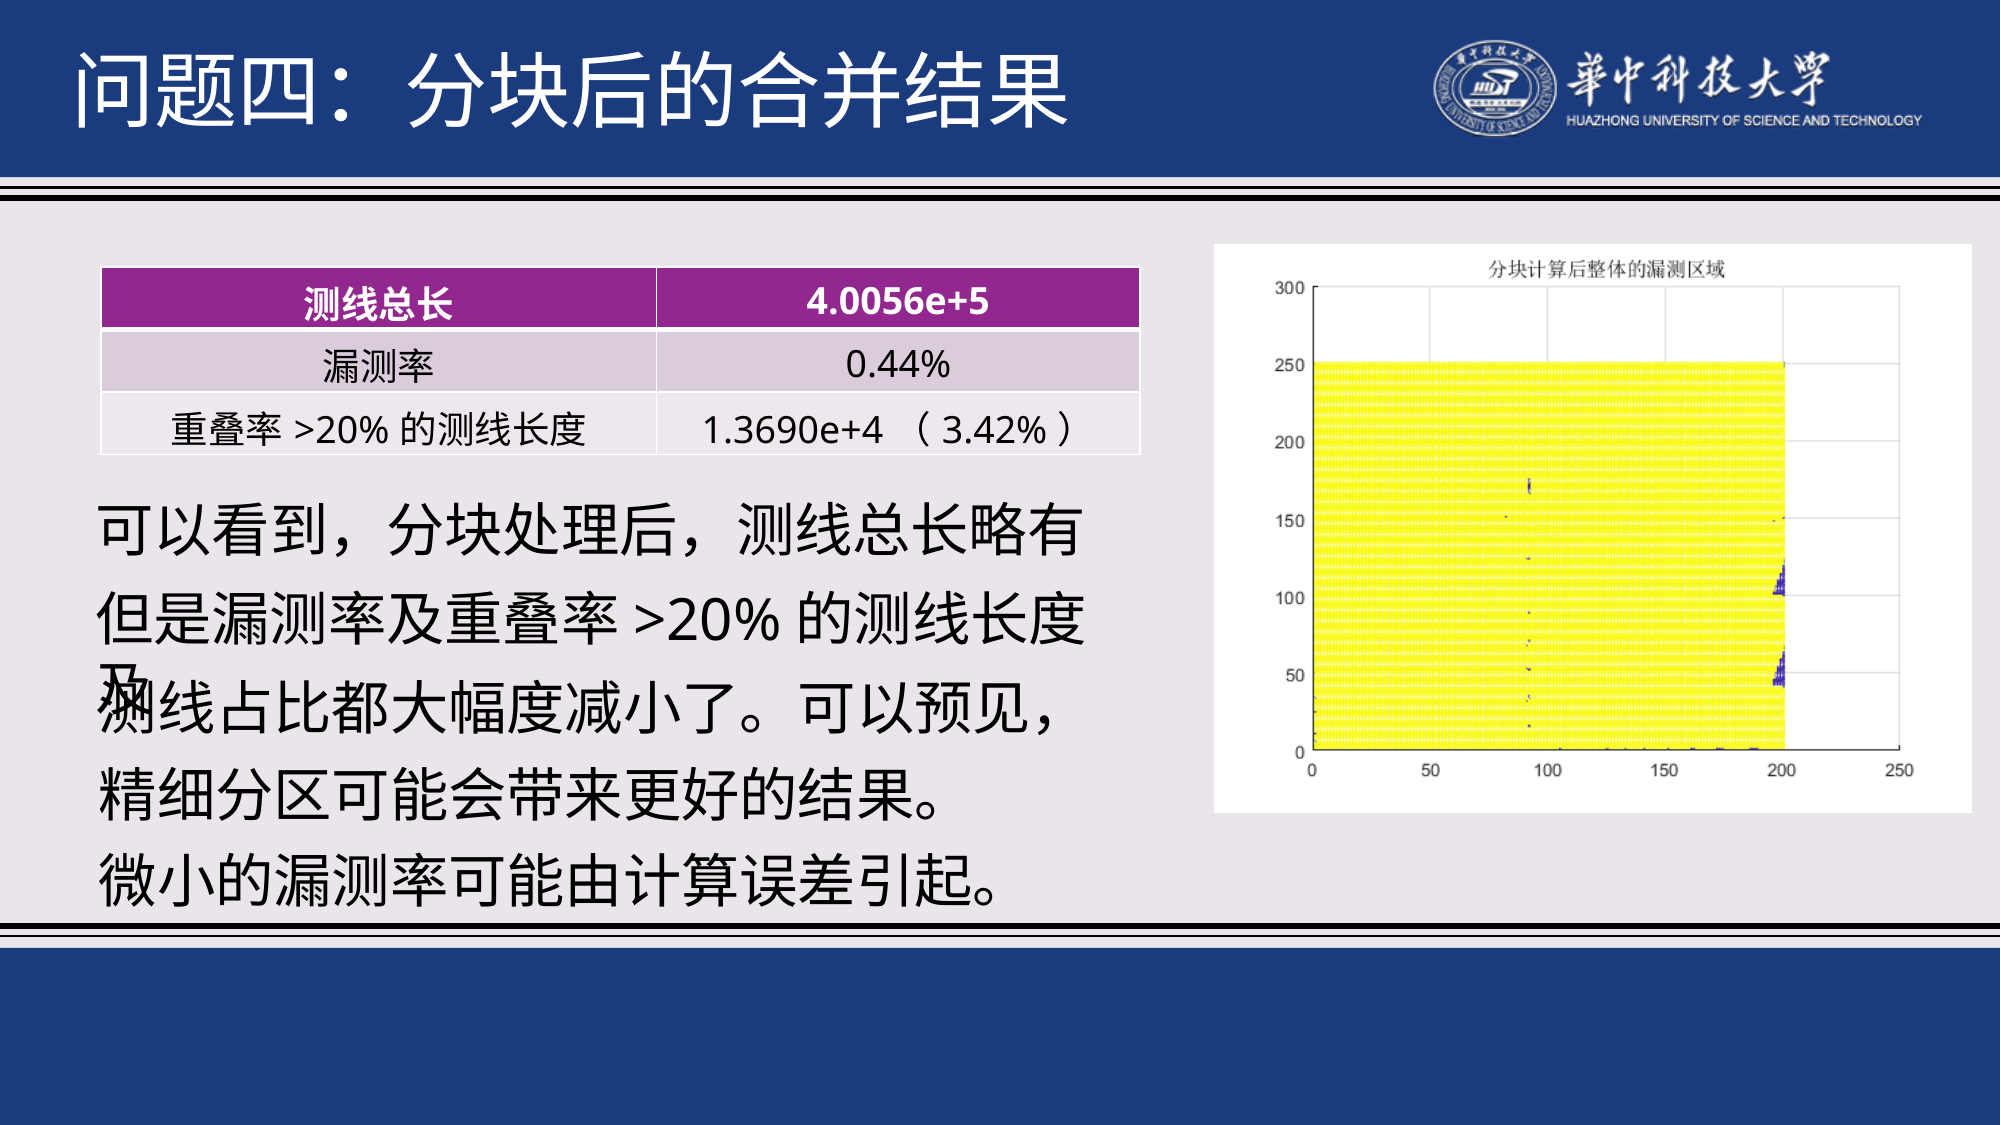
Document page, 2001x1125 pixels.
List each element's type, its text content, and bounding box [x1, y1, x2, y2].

table_cell 重叠率>20%的测线长度 [102, 393, 656, 454]
text_box 微小的漏测率可能由计算误差引起。 [84, 836, 1124, 922]
table_header 4.0056e+5 [657, 268, 1139, 327]
table_cell 0.44% [657, 332, 1139, 391]
table_header 测线总长 [102, 268, 656, 327]
text_box 测线占比都大幅度减小了。可以预见， [84, 664, 1128, 750]
picture [1214, 244, 1972, 813]
picture [1428, 31, 1957, 146]
text_box 精细分区可能会带来更好的结果。 [84, 750, 1128, 836]
table_cell 漏测率 [102, 332, 656, 391]
text_box 但是漏测率及重叠率>20%的测线长度及 [80, 574, 1141, 730]
text_box 可以看到，分块处理后，测线总长略有 [80, 485, 1124, 571]
text_box 问题四：分块后的合并结果 [56, 31, 1349, 146]
table_cell 1.3690e+4（3.42%） [657, 393, 1139, 454]
